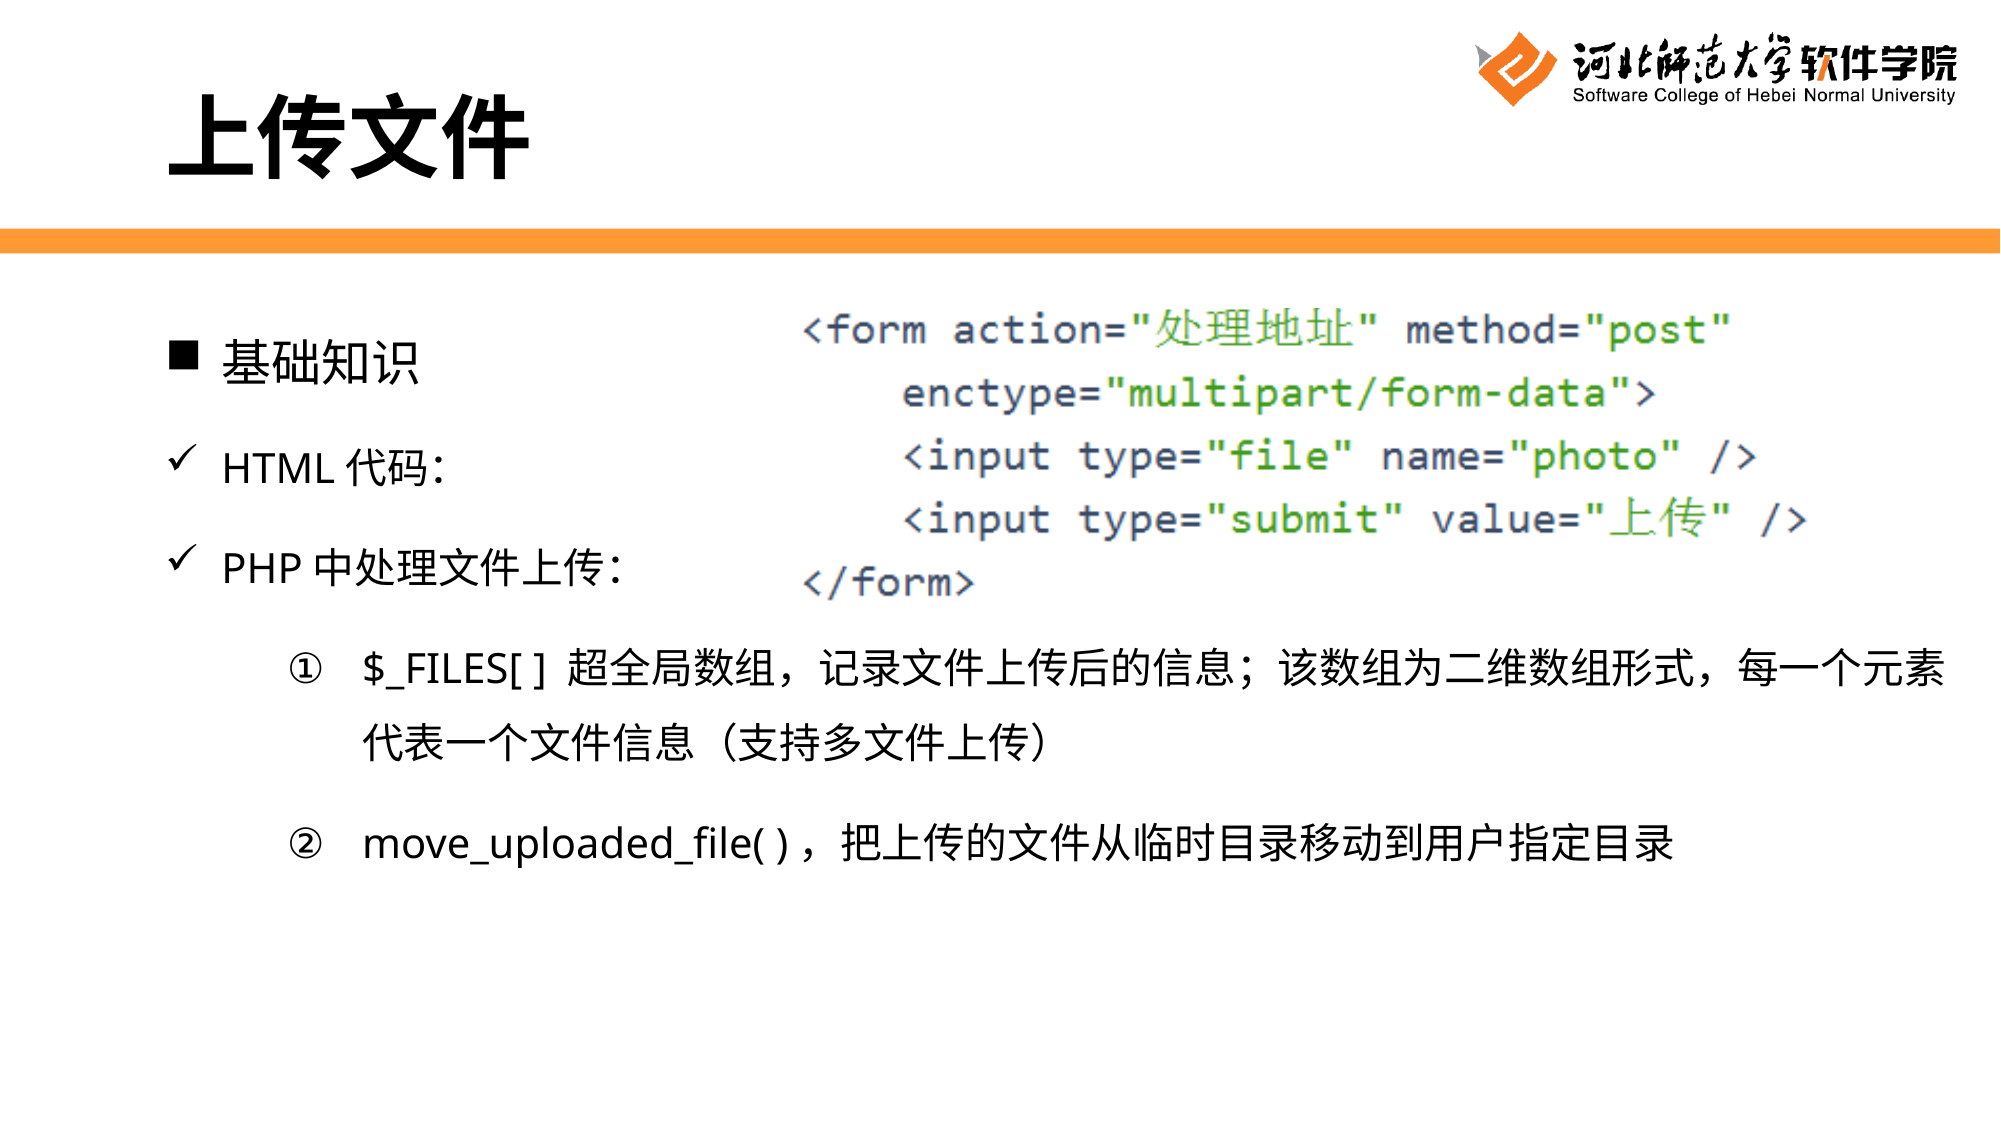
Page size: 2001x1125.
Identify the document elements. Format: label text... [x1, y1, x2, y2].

list 上传文件 [150, 84, 1387, 198]
picture [803, 308, 1818, 609]
text_box 基础知识 HTML代码： PHP中处理文件上传： $_FILES[ ] 超全局数组，记录文件上传后的信息；该数组为二维数组形式，每一个元素代表一个文件信息（支持多文件上传） move_uploaded_file( )，把上传的文件从临时目录移动到用户指定目录 [150, 294, 1963, 875]
picture [1475, 31, 1957, 107]
